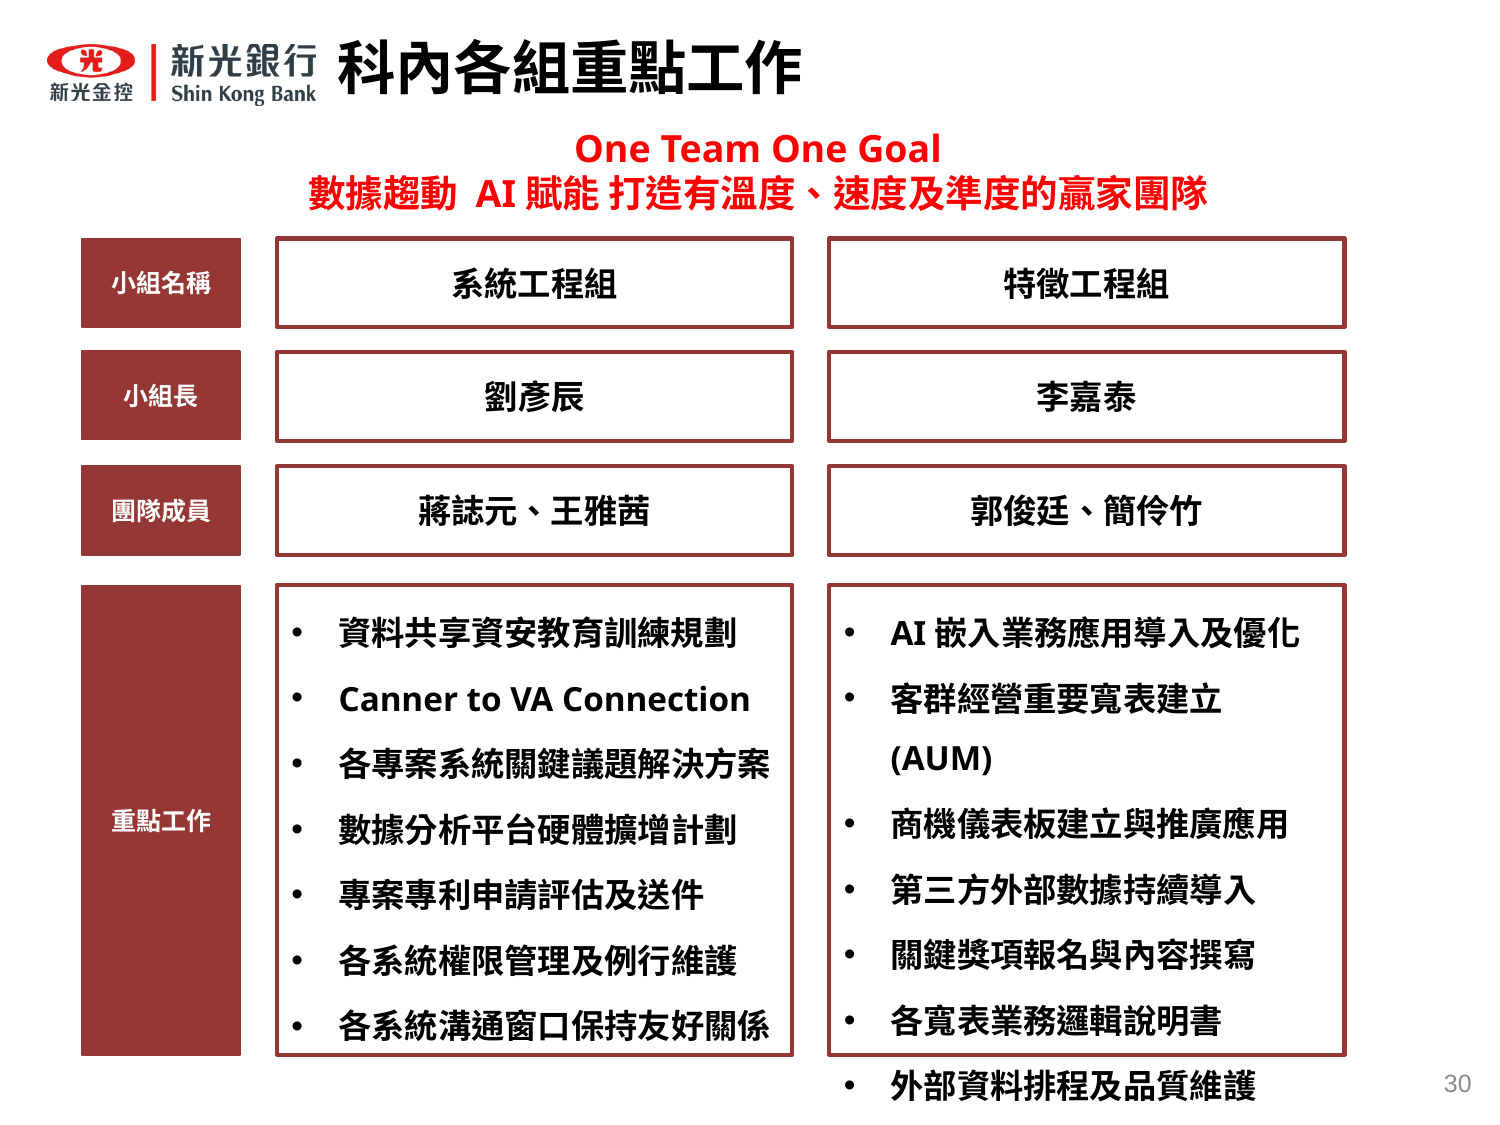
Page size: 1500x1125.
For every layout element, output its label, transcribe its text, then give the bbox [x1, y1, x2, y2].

text_box 系統工程組 [276, 238, 793, 328]
slide_number 30 [1149, 1052, 1487, 1113]
text_box 李嘉泰 [828, 351, 1345, 441]
text_box 小組長 [82, 350, 241, 440]
picture [47, 44, 316, 106]
text_box AI嵌入業務應用導入及優化 客群經營重要寬表建立(AUM) 商機儀表板建立與推廣應用 第三方外部數據持續導入 關鍵獎項報名與內容撰寫 各寬表業務邏輯說明書 外部資料排程及品質維護 [828, 584, 1345, 1055]
text_box 重點工作 [82, 585, 241, 1055]
text_box 郭俊廷、簡伶竹 [828, 466, 1345, 555]
text_box 蔣誌元、王雅茜 [276, 466, 793, 555]
text_box 小組名稱 [82, 238, 241, 328]
text_box 資料共享資安教育訓練規劃 Canner to VA Connection 各專案系統關鍵議題解決方案 數據分析平台硬體擴增計劃 專案專利申請評估及送件 各系統權限管理及例行維護 各系統溝通窗口保持友好關係 [276, 584, 793, 1055]
text_box One Team One Goal 數據趨動 AI賦能 打造有溫度、速度及準度的贏家團隊 [105, 117, 1412, 223]
text_box 特徵工程組 [828, 238, 1345, 328]
title 科內各組重點工作 [322, 13, 1466, 118]
text_box 劉彥辰 [276, 351, 793, 441]
text_box 團隊成員 [82, 466, 241, 555]
